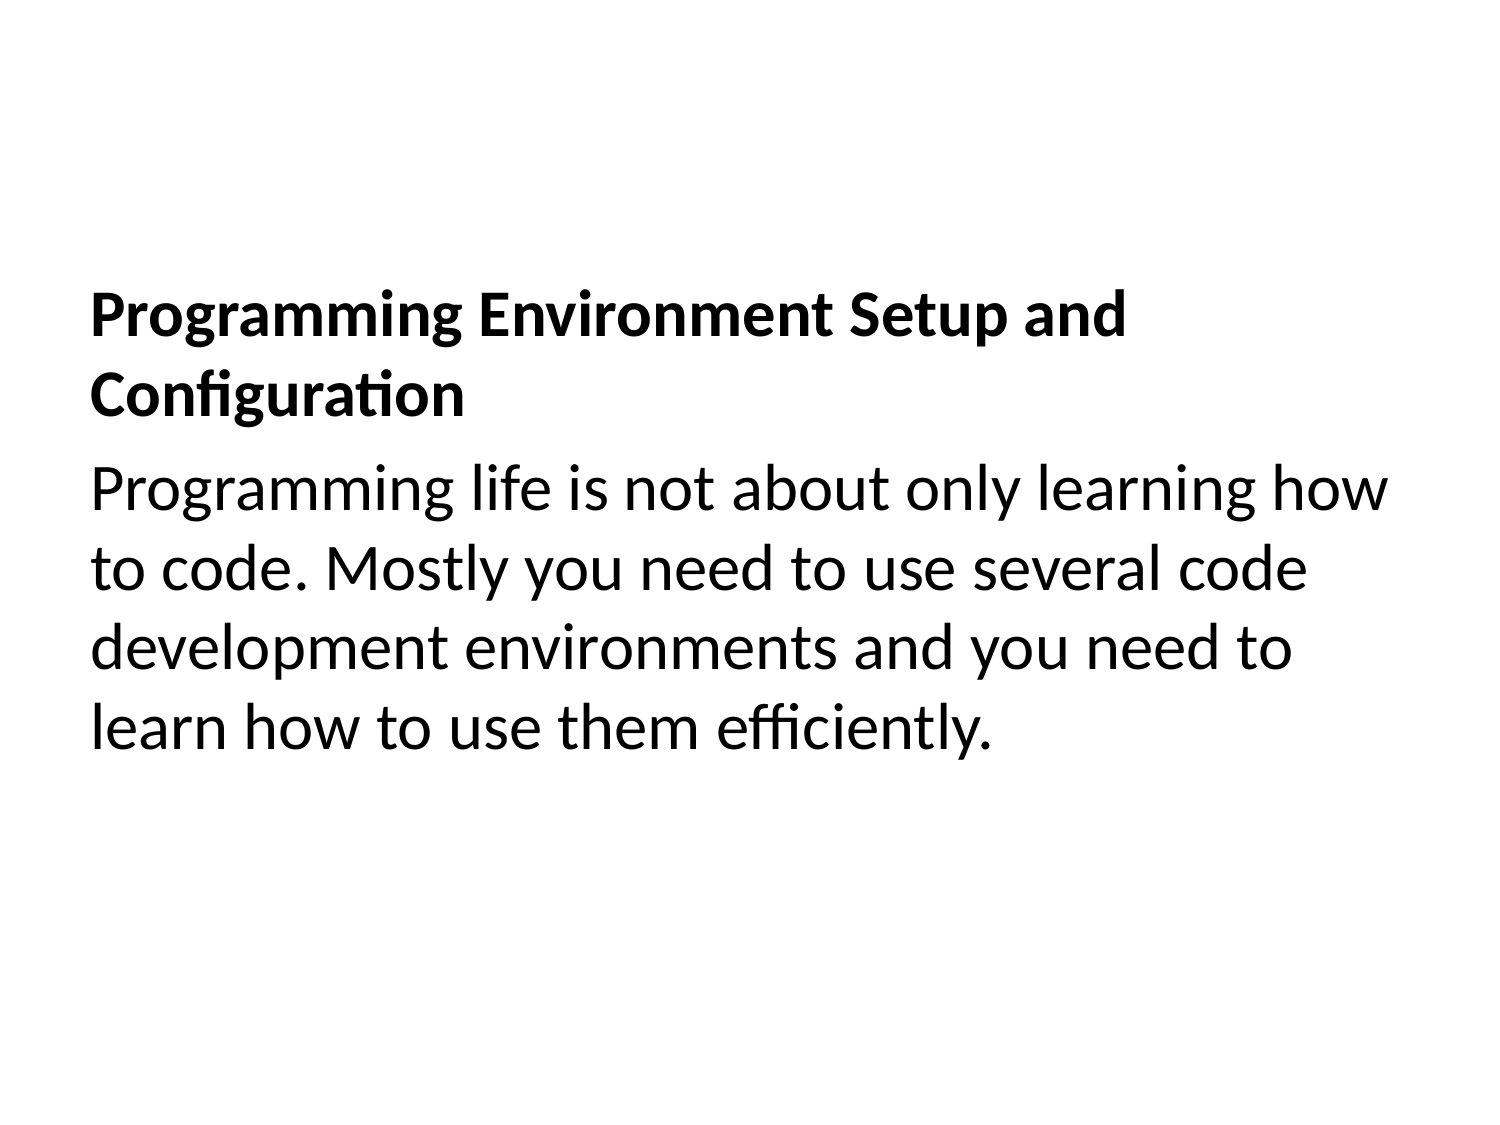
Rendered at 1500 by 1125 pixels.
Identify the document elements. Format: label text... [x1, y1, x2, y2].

list Programming Environment Setup and Configuration Programming life is not about only learning how to code. Mostly you need to use several code development environments and you need to learn how to use them efficiently. [75, 262, 1425, 1005]
